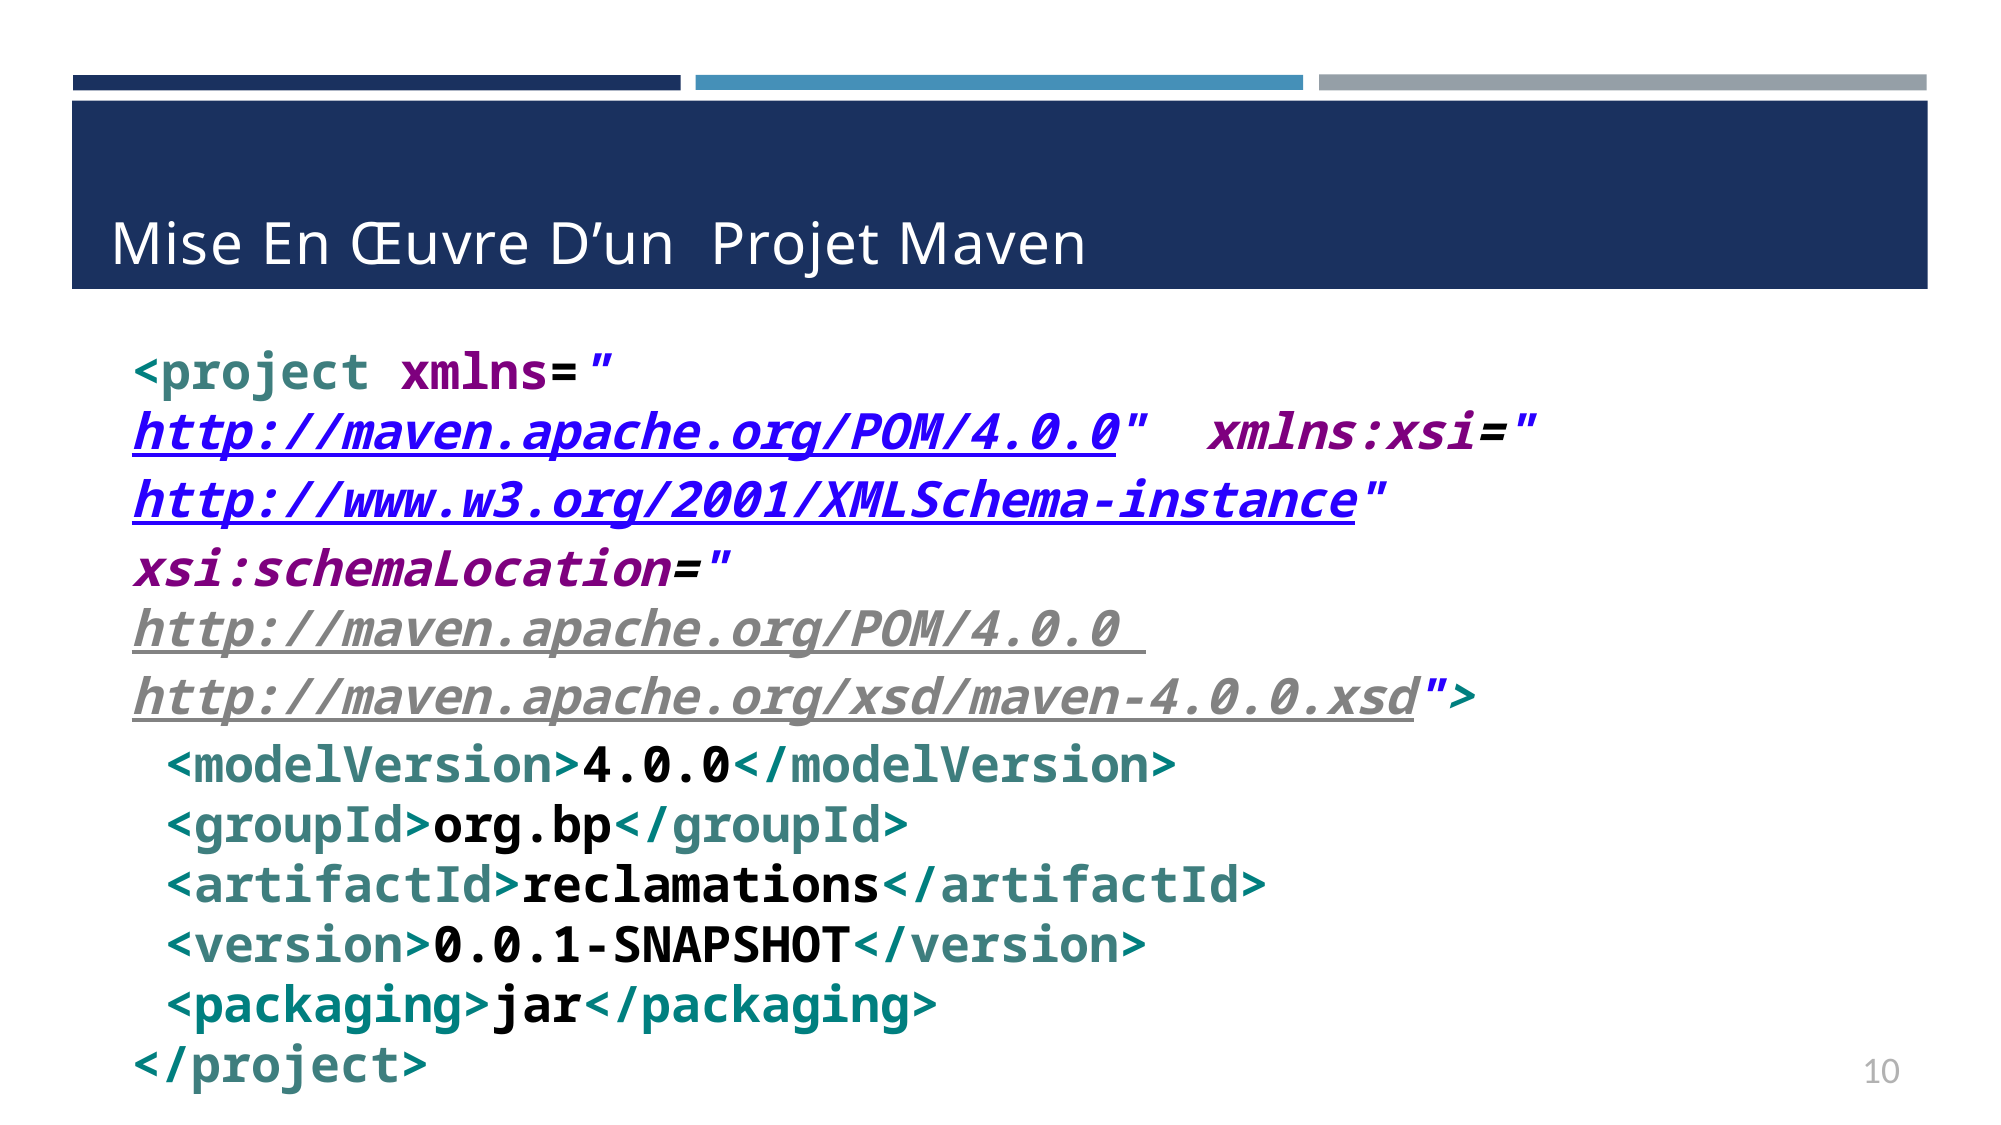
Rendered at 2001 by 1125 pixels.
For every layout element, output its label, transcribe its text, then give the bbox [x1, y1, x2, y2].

text_box <project xmlns="http://maven.apache.org/POM/4.0.0" xmlns:xsi="http://www.w3.org/2001/XMLSchema-instance" xsi:schemaLocation="http://maven.apache.org/POM/4.0.0 http://maven.apache.org/xsd/maven-4.0.0.xsd"> <modelVersion>4.0.0</modelVersion> <groupId>org.bp</groupId> <artifactId>reclamations</artifactId> <version>0.0.1-SNAPSHOT</version> <packaging>jar</packaging> </project> [99, 332, 1956, 1125]
title Mise En Œuvre D’un Projet Maven [72, 100, 1928, 289]
